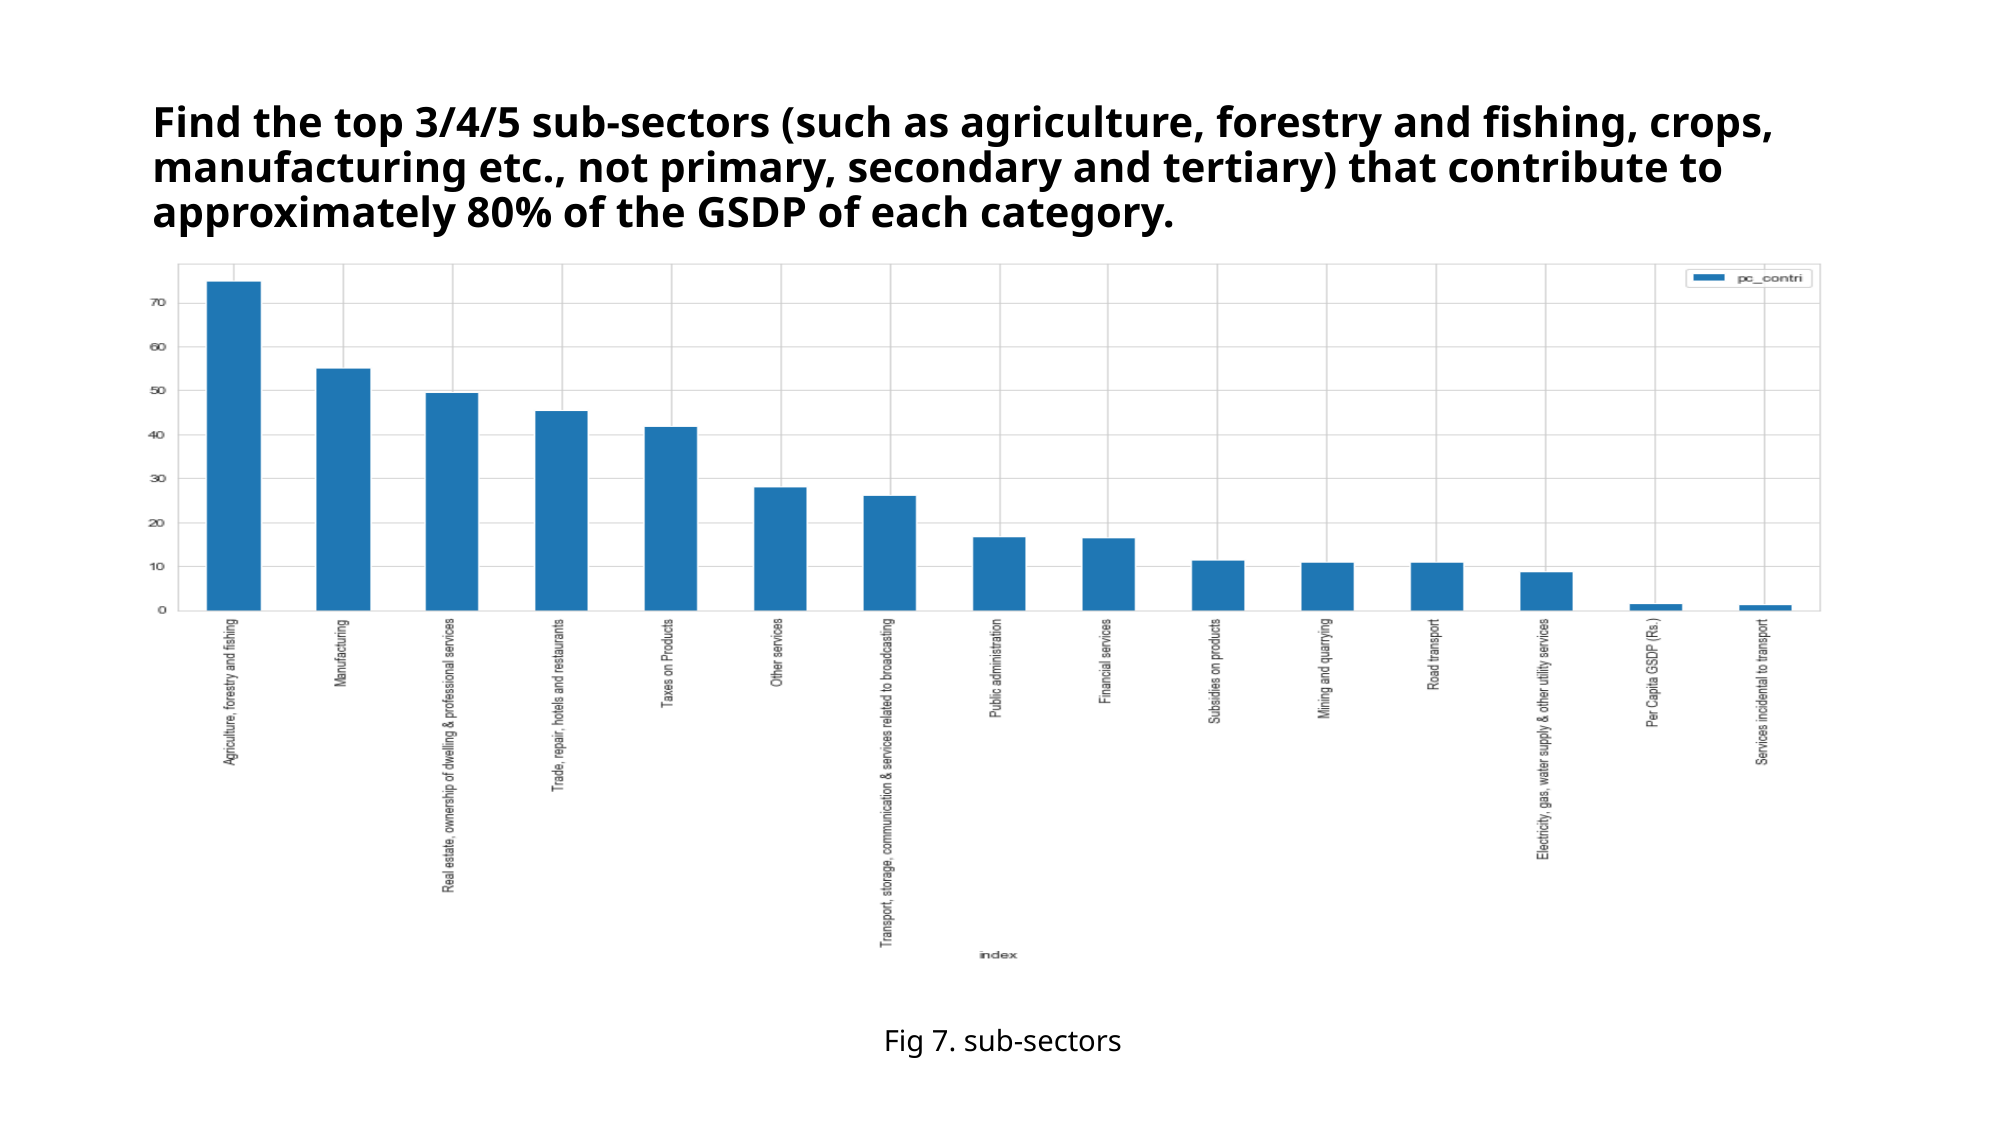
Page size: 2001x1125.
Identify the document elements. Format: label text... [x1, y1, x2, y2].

title Find the top 3/4/5 sub-sectors (such as agriculture, forestry and fishing, crops, manufacturing etc., not primary, secondary and tertiary) that contribute to approximately 80% of the GSDP of each category. [137, 59, 1863, 278]
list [137, 253, 1836, 968]
text_box Fig 7. sub-sectors [73, 1013, 1940, 1072]
